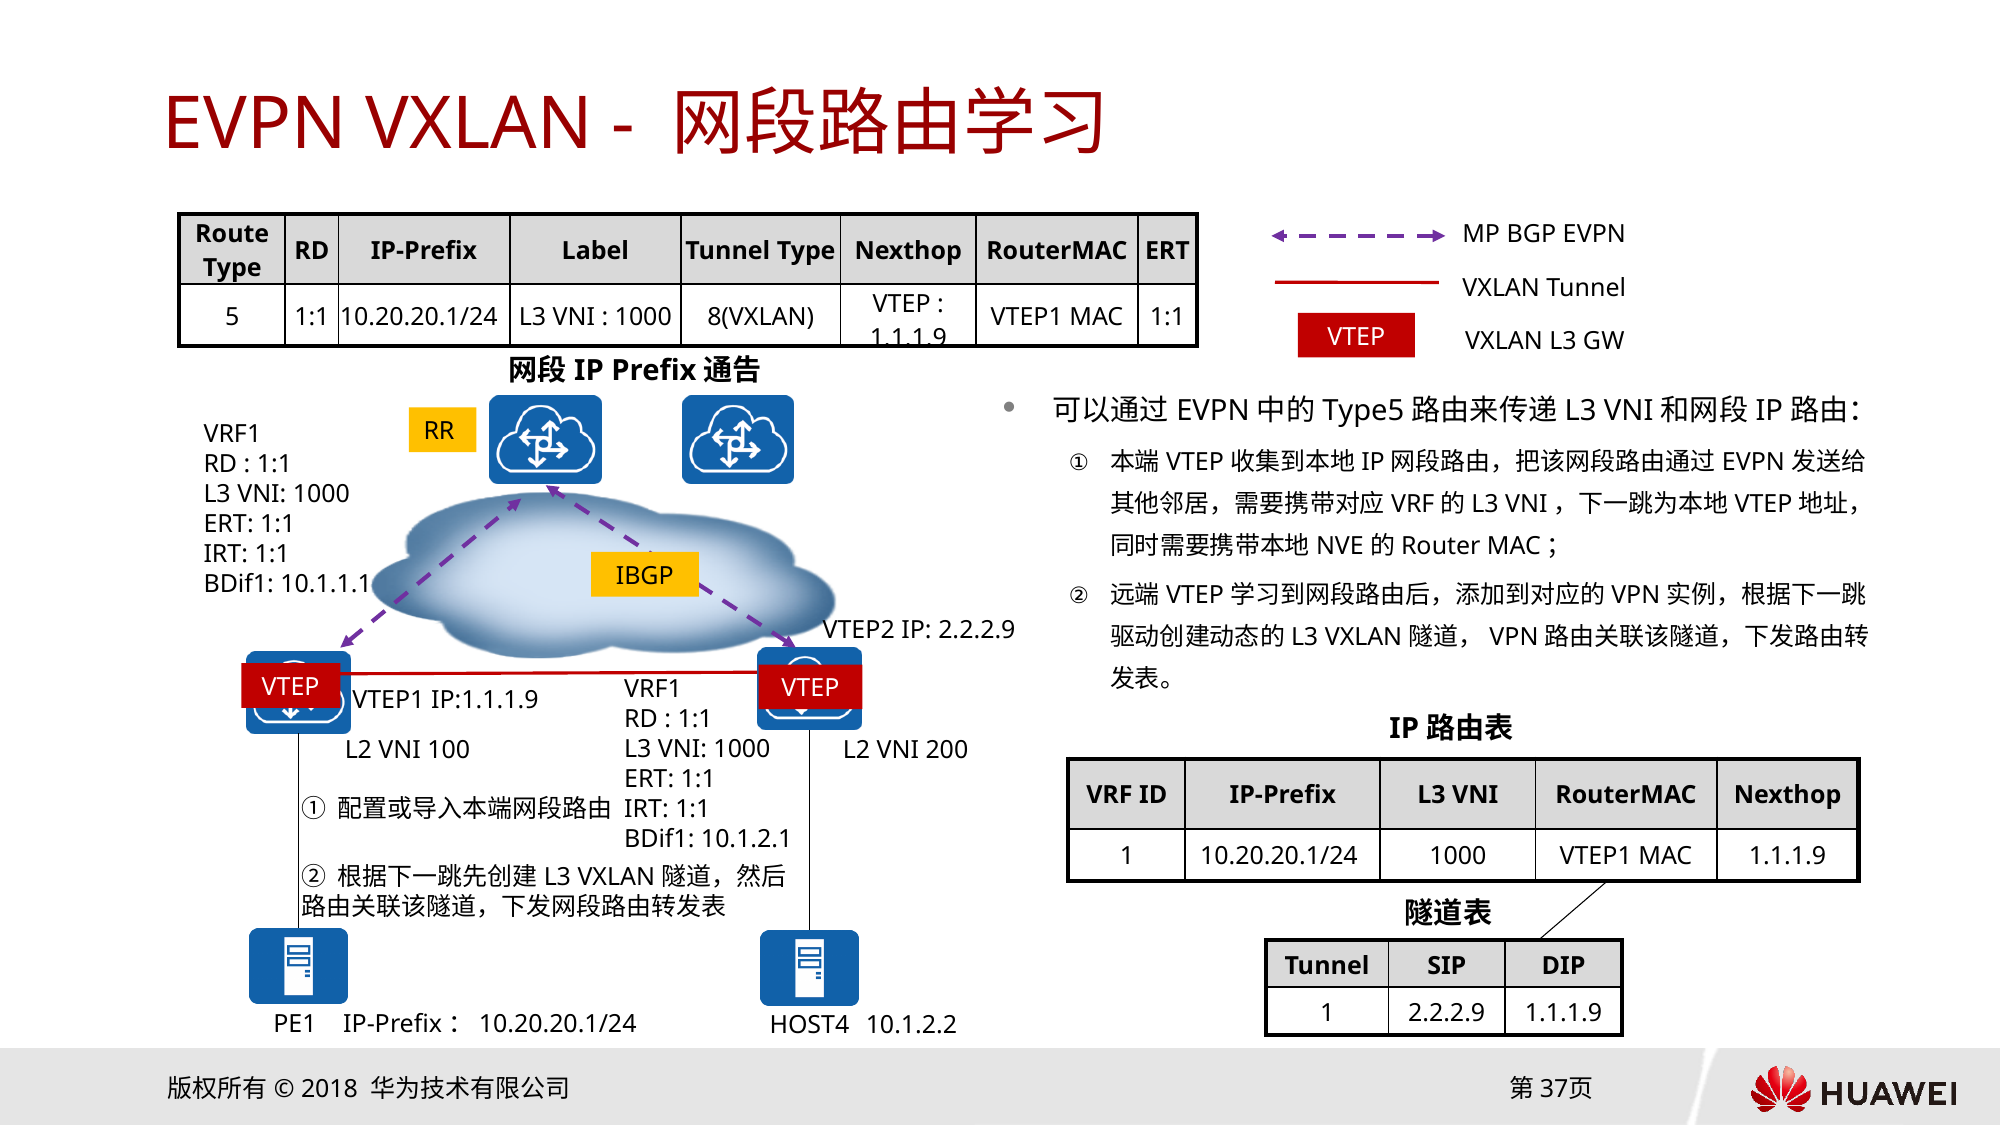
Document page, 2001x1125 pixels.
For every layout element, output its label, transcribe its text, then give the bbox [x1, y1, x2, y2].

table_cell VTEP : 1.1.1.9 [841, 285, 975, 344]
table_header IP-Prefix [339, 216, 509, 283]
text_box L2 VNI 200 [866, 733, 978, 764]
table_header VRF ID [1070, 761, 1184, 828]
picture [681, 395, 794, 484]
table_cell 2.2.2.9 [1389, 988, 1504, 1033]
table_header Tunnel [1268, 942, 1388, 986]
table_cell 1.1.1.9 [1718, 830, 1856, 879]
table_cell 1 [1268, 988, 1388, 1033]
table_header Tunnel Type [682, 216, 840, 283]
table_cell L3 VNI : 1000 [511, 285, 680, 344]
table_cell 1 [1070, 830, 1184, 879]
table_cell 5 [181, 285, 284, 344]
table_header Label [511, 216, 680, 283]
table_cell VTEP1 MAC [977, 285, 1137, 344]
table_header SIP [1389, 942, 1504, 986]
table_cell 1:1 [1139, 285, 1195, 344]
table_header Nexthop [1718, 761, 1856, 828]
picture [489, 395, 602, 484]
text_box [1271, 209, 1662, 363]
table_cell 10.20.20.1/24 [339, 285, 509, 344]
text_box 隧道表 [1389, 886, 1508, 937]
table_header RD [286, 216, 338, 283]
list 可以通过EVPN中的Type5路由来传递L3 VNI和网段IP路由： 本端VTEP收集到本地IP网段路由，把该网段路由通过EVPN发送给其他邻居，需要携带对应VRF的L3 VNI，下一跳为本地VTEP地址，同时需要携带本地NVE的Router MAC； 远端VTEP学习到网段路由后，添加到对应的VPN实例，根据下一跳驱动创建动态的L3 VXLAN隧道，VPN路由关联该隧道，下发路由转发表。 [989, 370, 1884, 711]
text_box 网段IP Prefix通告 [493, 348, 778, 394]
text_box IP路由表 [1374, 702, 1529, 752]
picture [0, 1048, 2000, 1125]
table_header IP-Prefix [1186, 761, 1379, 828]
table_cell VTEP1 MAC [1536, 830, 1716, 879]
table_cell 1:1 [286, 285, 338, 344]
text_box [246, 647, 862, 1006]
picture [365, 490, 842, 662]
table_header RouterMAC [1536, 761, 1716, 828]
text_box VTEP2 IP: 2.2.2.9 [847, 606, 1031, 652]
table_cell 1000 [1381, 830, 1535, 879]
text_box PE1 [240, 999, 328, 1045]
table_cell 10.20.20.1/24 [1186, 830, 1379, 879]
title EVPN VXLAN - 网段路由学习 [149, 47, 1883, 191]
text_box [1525, 881, 1608, 952]
text_box IP-Prefix：10.20.20.1/24 [328, 1013, 652, 1045]
table_cell 1.1.1.9 [1506, 988, 1620, 1033]
table_header L3 VNI [1381, 761, 1535, 828]
table_header DIP [1506, 942, 1620, 986]
text_box 10.1.2.2 [851, 1001, 973, 1046]
table_cell 8(VXLAN) [682, 285, 840, 344]
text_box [340, 498, 522, 648]
table_header ERT [1139, 216, 1195, 283]
text_box VRF1 RD : 1:1 L3 VNI: 1000 ERT: 1:1 IRT: 1:1 BDif1: 10.1.1.1 [188, 410, 388, 605]
text_box HOST4 [745, 1013, 851, 1046]
table_header RouterMAC [977, 216, 1137, 283]
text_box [545, 484, 797, 648]
table_header Route Type [181, 216, 284, 283]
text_box RR [408, 407, 477, 453]
table_header Nexthop [841, 216, 975, 283]
